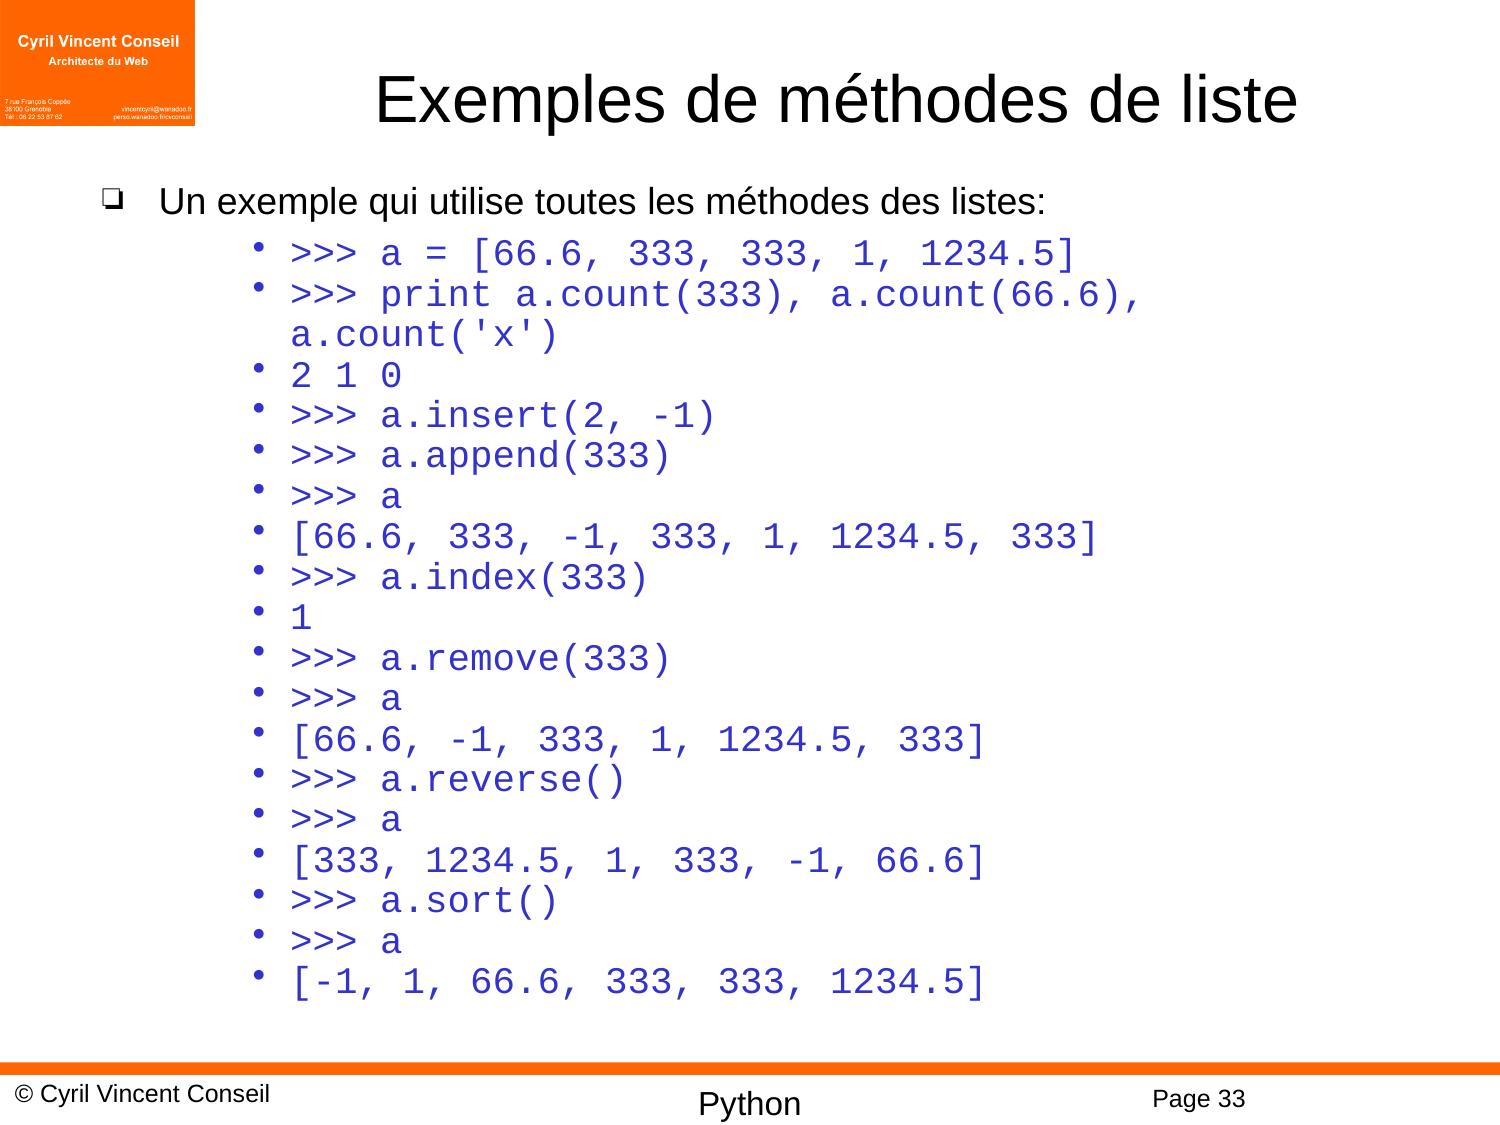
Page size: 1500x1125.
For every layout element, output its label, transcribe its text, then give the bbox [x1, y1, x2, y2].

text_box Un exemple qui utilise toutes les méthodes des listes: >>> a = [66.6, 333, 333, 1, 1234.5] >>> print a.count(333), a.count(66.6), a.count('x') 2 1 0 >>> a.insert(2, -1) >>> a.append(333) >>> a [66.6, 333, -1, 333, 1, 1234.5, 333] >>> a.index(333) 1 >>> a.remove(333) >>> a [66.6, -1, 333, 1, 1234.5, 333] >>> a.reverse() >>> a [333, 1234.5, 1, 333, -1, 66.6] >>> a.sort() >>> a [-1, 1, 66.6, 333, 333, 1234.5] [87, 174, 1363, 850]
title Exemples de méthodes de liste [194, 2, 1480, 190]
picture [0, 0, 195, 126]
